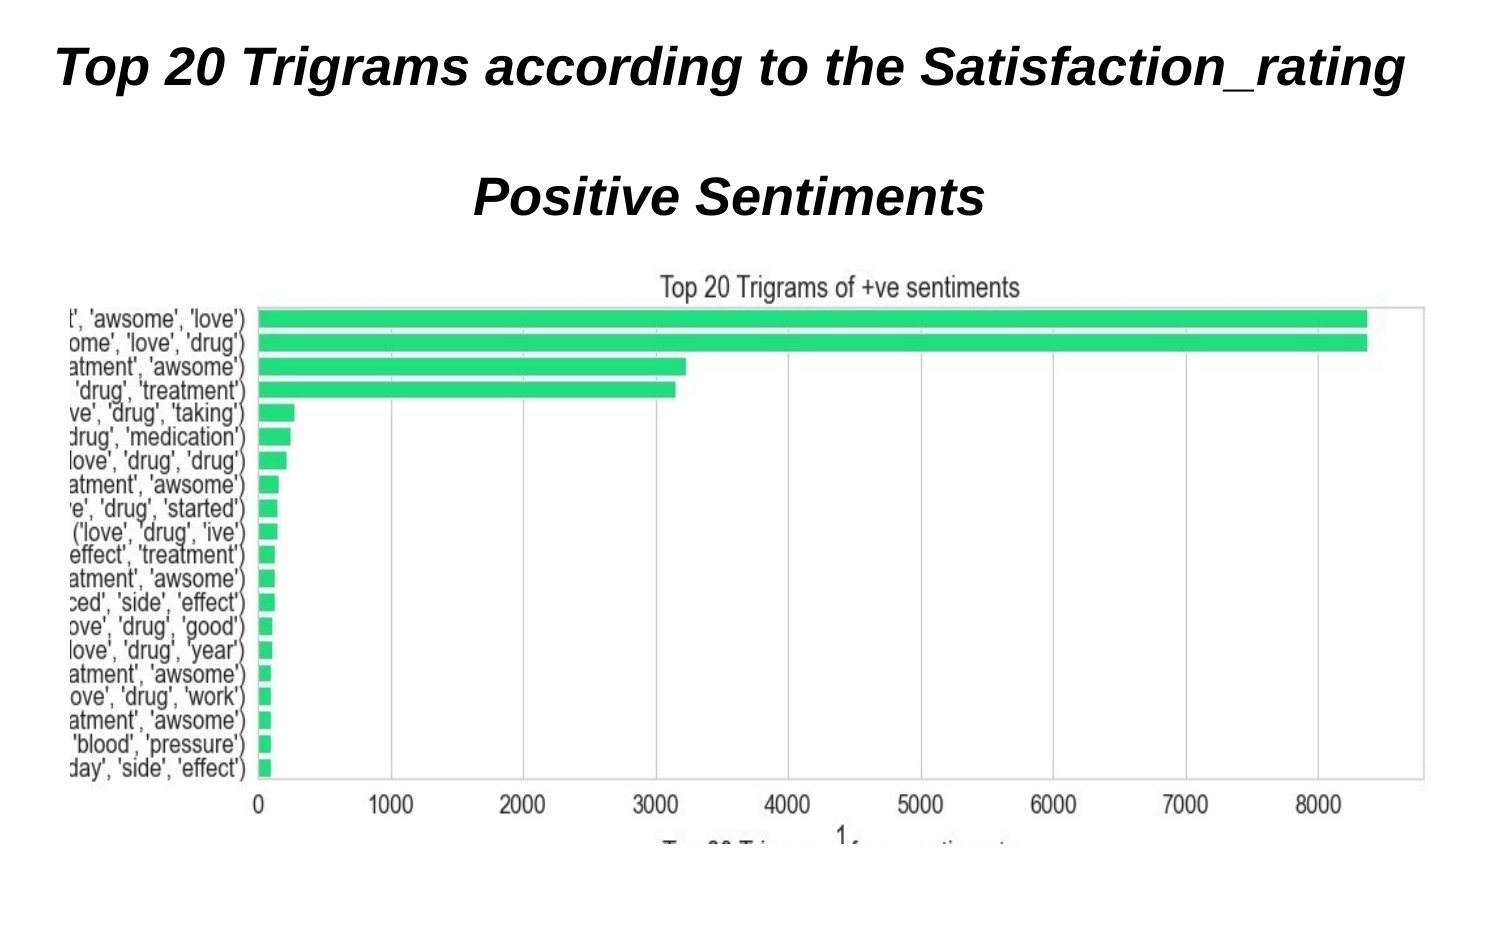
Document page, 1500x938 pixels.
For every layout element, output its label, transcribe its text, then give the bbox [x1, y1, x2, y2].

title Top 20 Trigrams according to the Satisfaction_rating Positive Sentiments [35, 0, 1425, 258]
picture [70, 269, 1430, 844]
